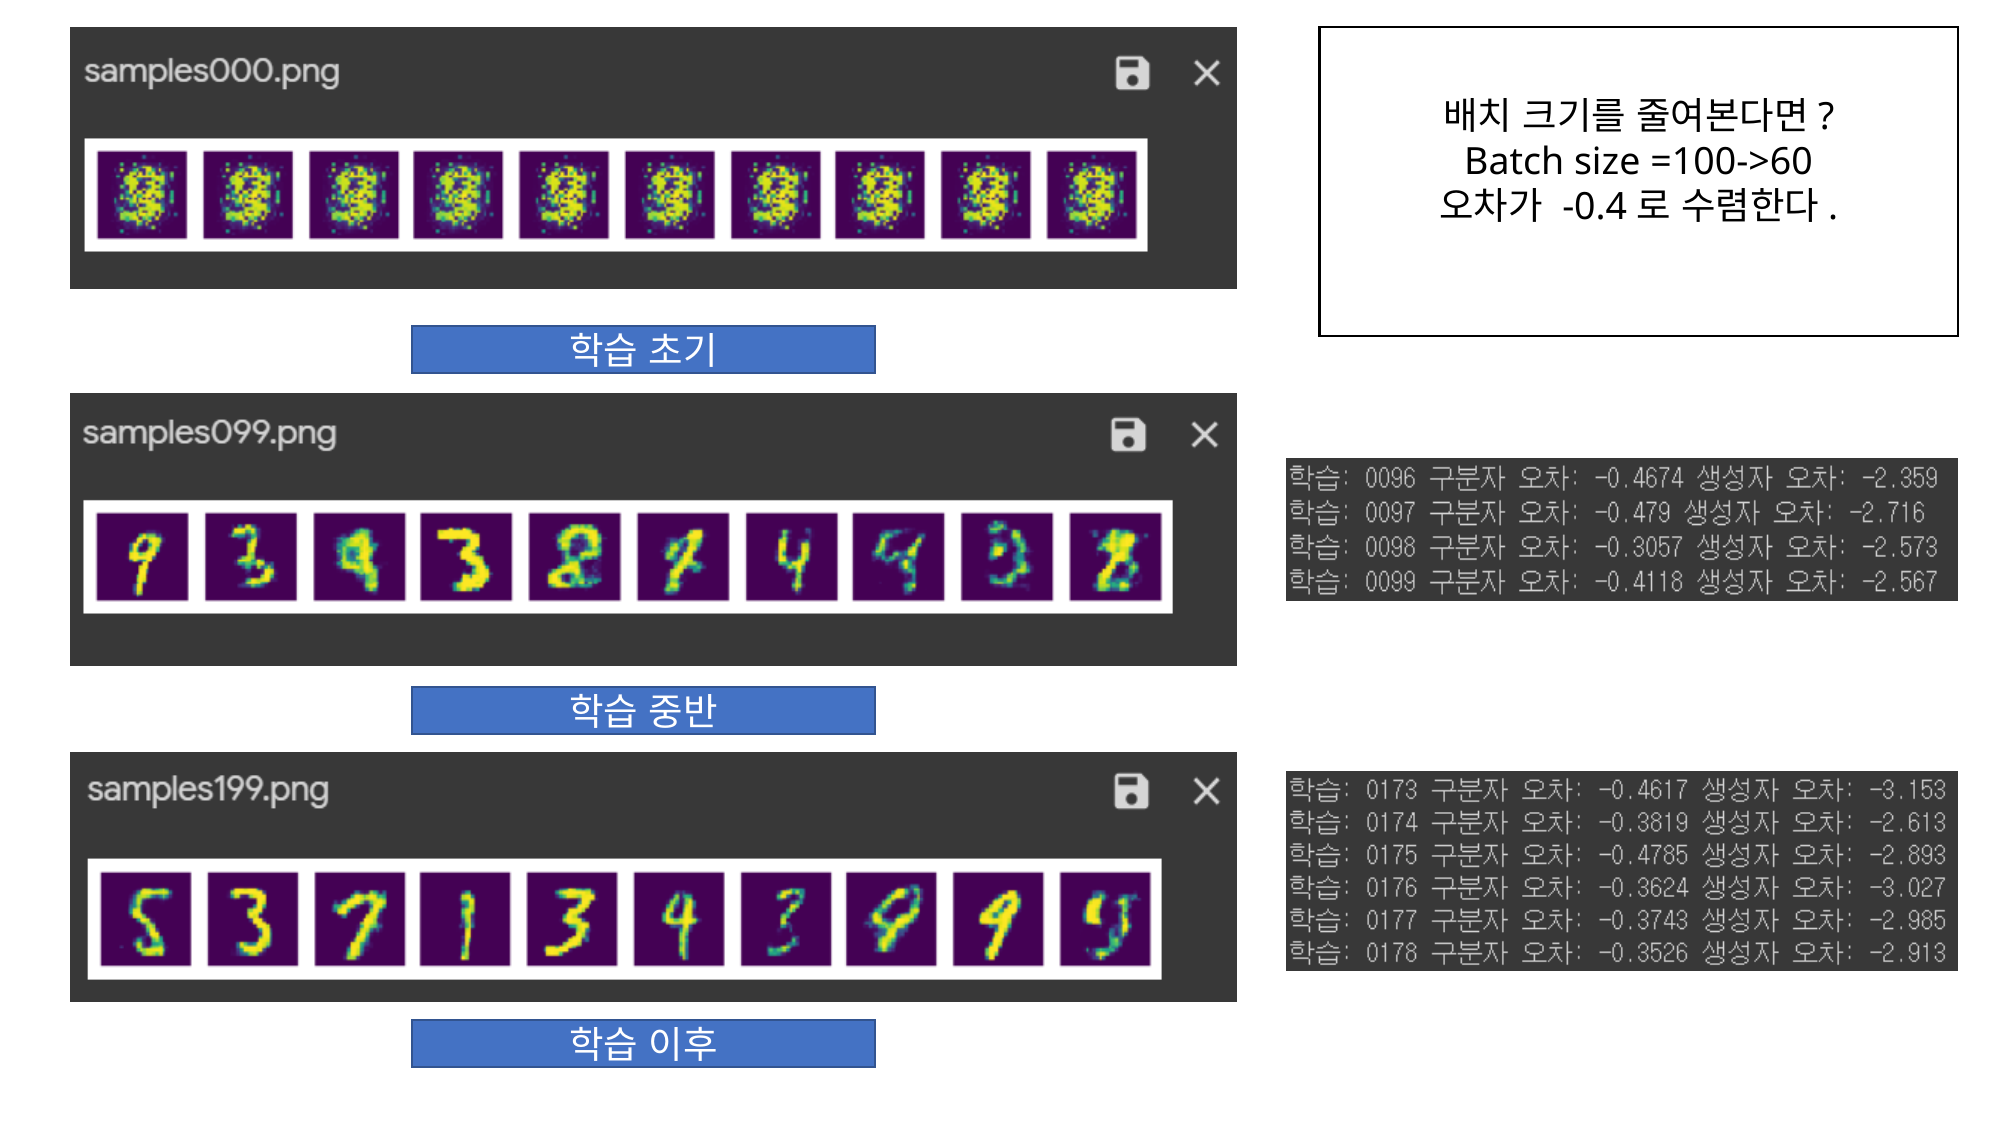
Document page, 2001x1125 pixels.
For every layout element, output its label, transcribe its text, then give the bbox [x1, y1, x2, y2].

text_box 배치 크기를 줄여본다면? Batch size =100->60 오차가 -0.4로 수렴한다. [1318, 26, 1959, 337]
text_box 학습 초기 [411, 325, 876, 374]
picture [70, 27, 1237, 289]
text_box 학습 이후 [411, 1019, 876, 1068]
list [70, 393, 1236, 666]
picture [1286, 771, 1958, 971]
picture [70, 752, 1237, 1002]
text_box 학습 중반 [411, 686, 876, 735]
picture [1286, 458, 1958, 601]
